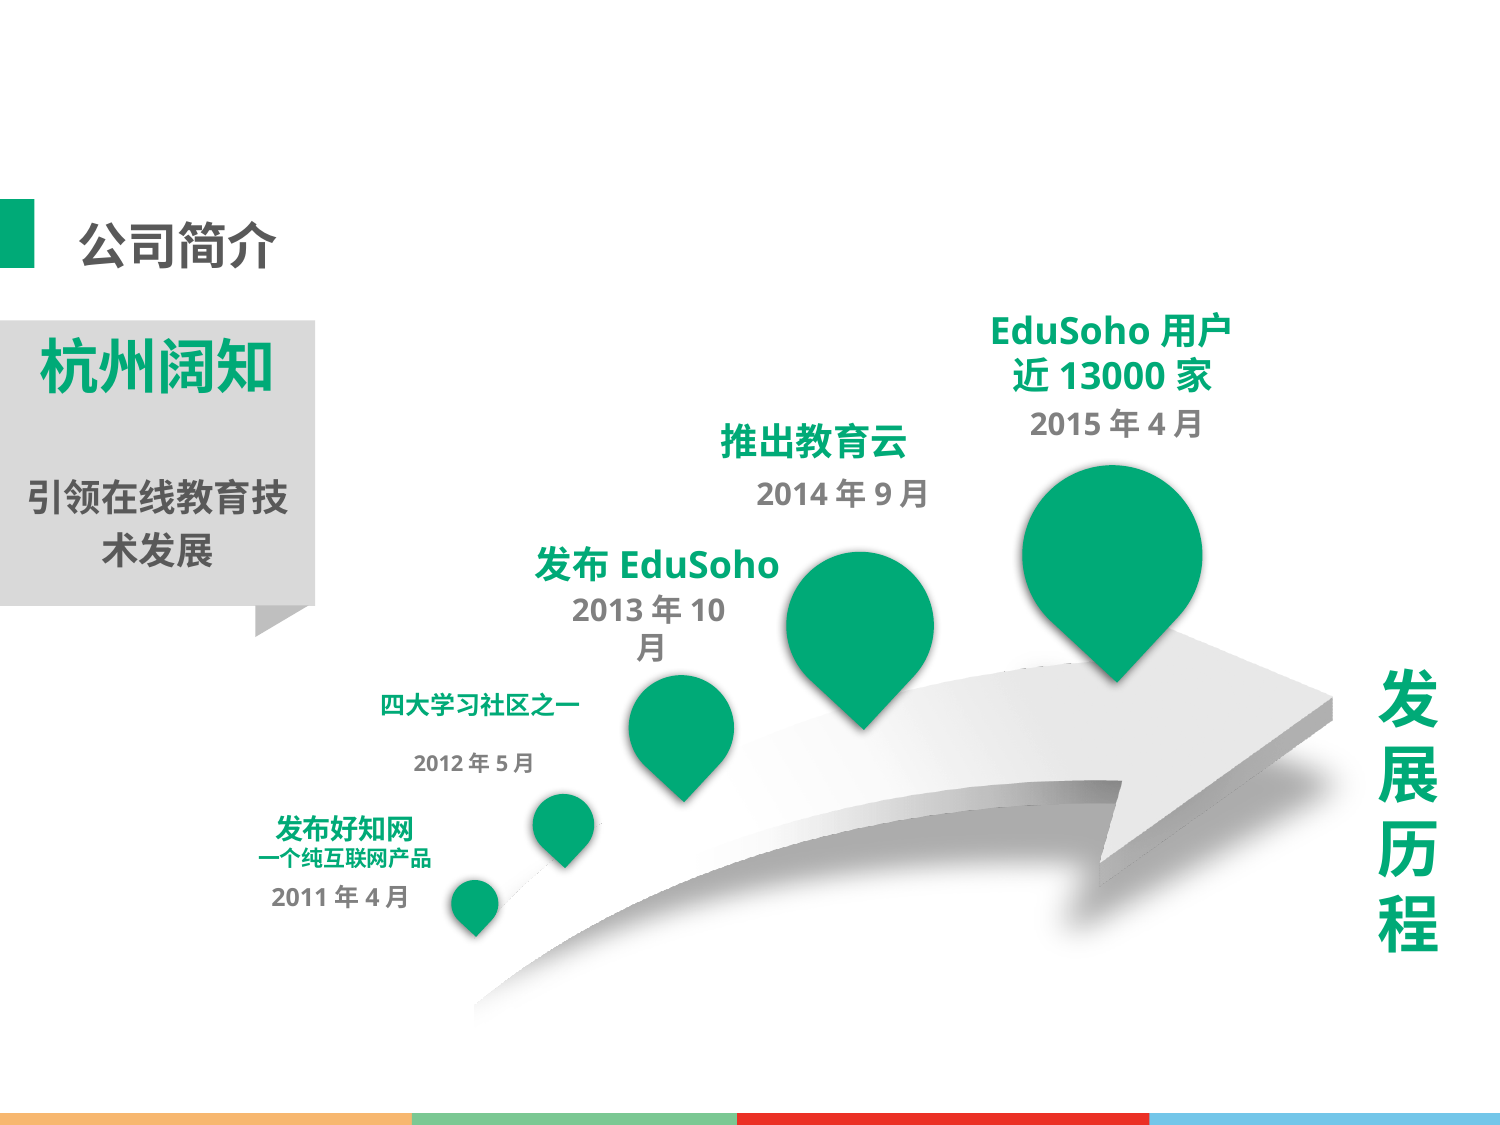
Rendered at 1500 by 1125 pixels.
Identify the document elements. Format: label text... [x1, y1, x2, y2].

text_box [519, 533, 833, 637]
picture [474, 585, 1366, 1028]
text_box 发展历程 [1366, 652, 1461, 967]
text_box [590, 410, 1039, 520]
text_box [1022, 465, 1203, 585]
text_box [0, 320, 316, 646]
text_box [930, 299, 1294, 451]
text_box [327, 682, 623, 811]
text_box [0, 198, 35, 269]
text_box [833, 551, 922, 585]
text_box 公司简介 [34, 185, 321, 281]
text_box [182, 803, 508, 950]
